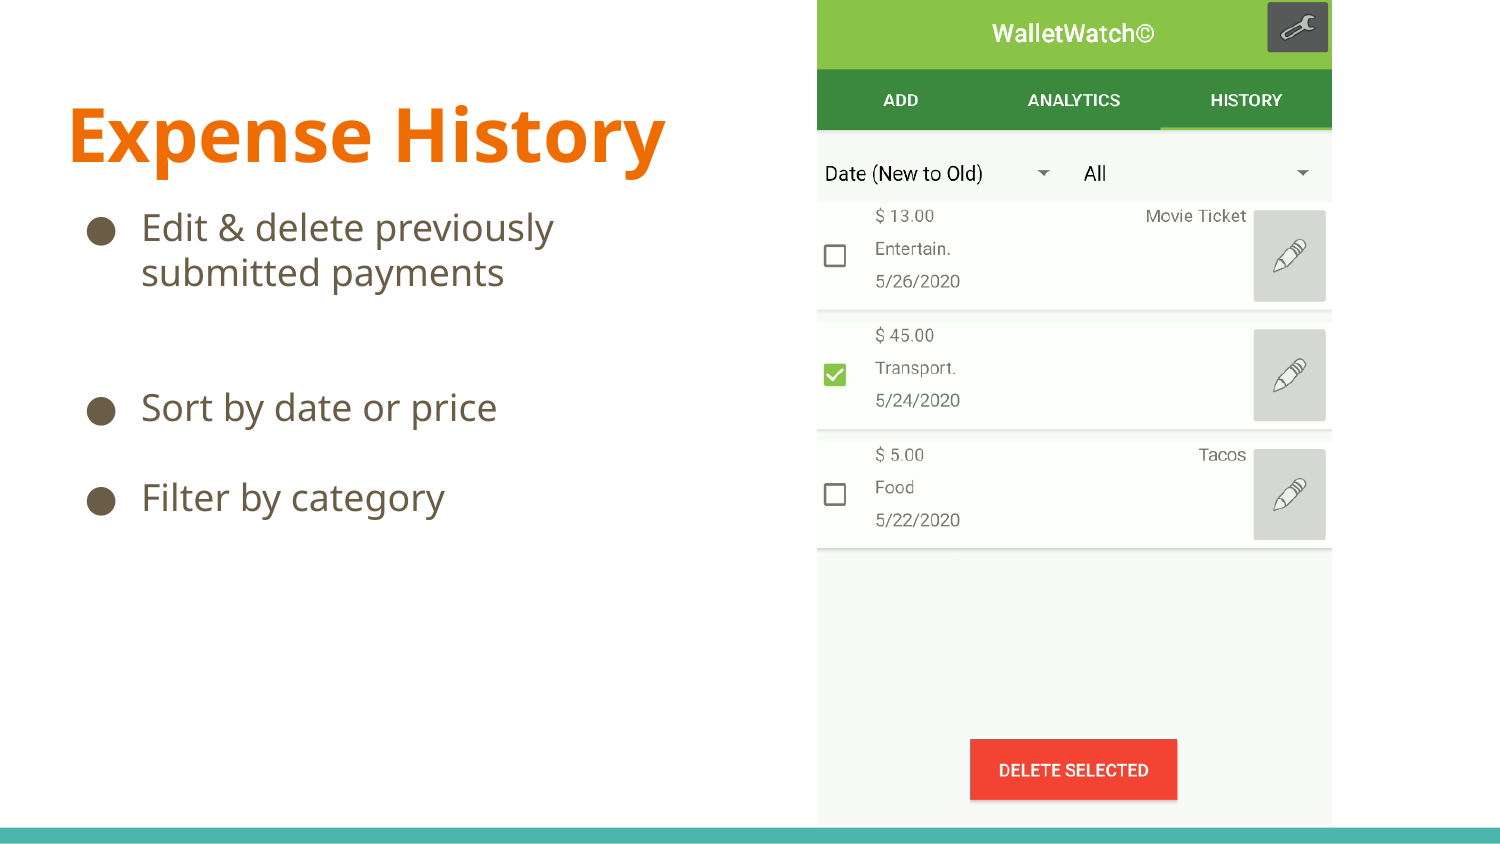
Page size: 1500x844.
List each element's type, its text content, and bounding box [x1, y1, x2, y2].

title Expense History [51, 72, 706, 167]
list Edit & delete previously submitted payments Sort by date or price Filter by category [51, 189, 648, 750]
picture [816, 0, 1332, 826]
